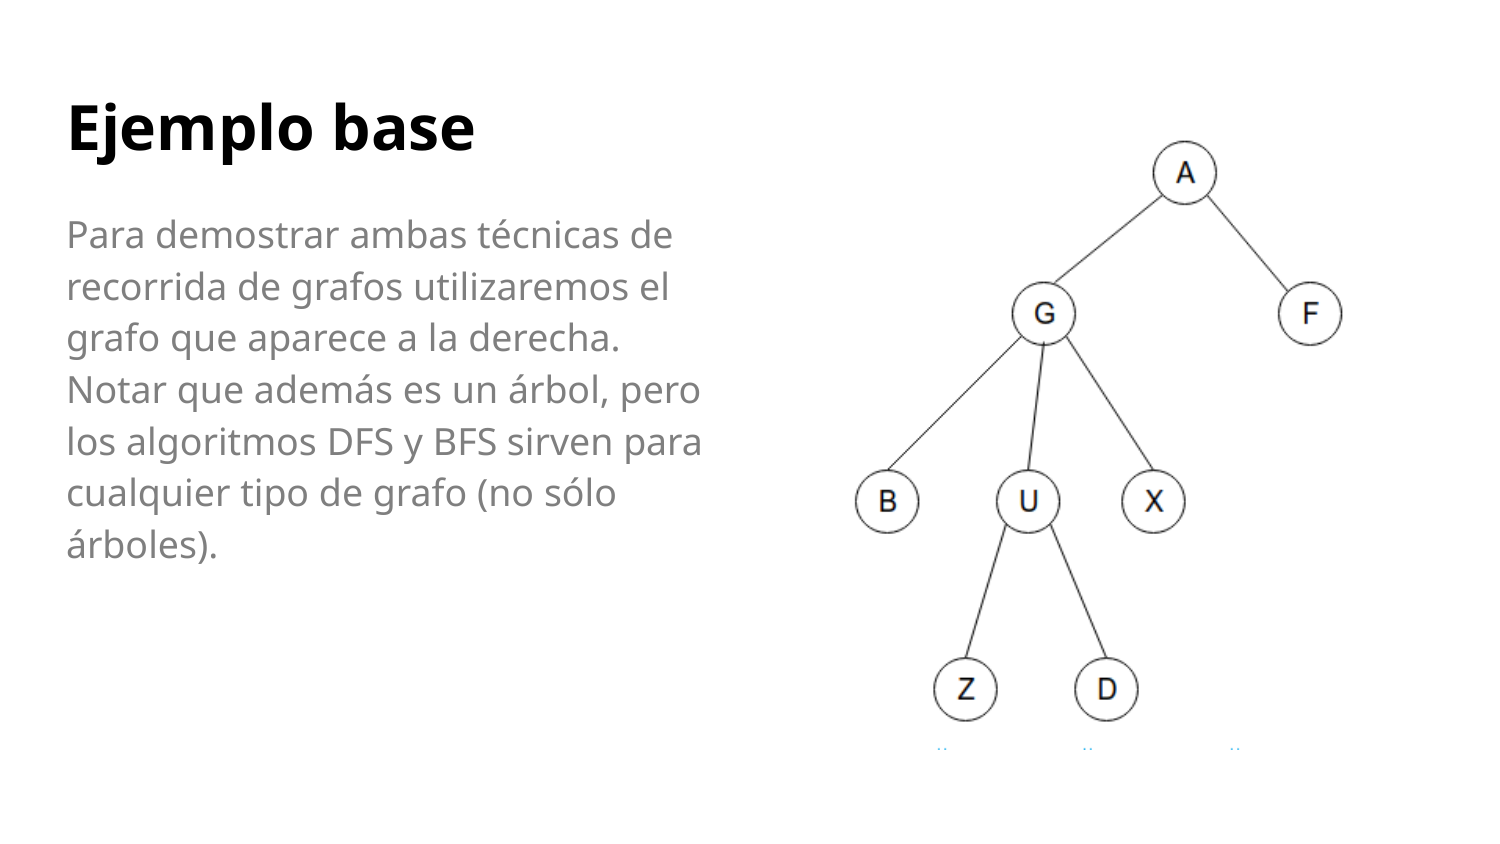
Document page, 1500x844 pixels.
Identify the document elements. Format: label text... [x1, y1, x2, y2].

list Para demostrar ambas técnicas de recorrida de grafos utilizaremos el grafo que aparece a la derecha. Notar que además es un árbol, pero los algoritmos DFS y BFS sirven para cualquier tipo de grafo (no sólo árboles). [51, 189, 742, 750]
title Ejemplo base [51, 72, 1449, 176]
picture [799, 116, 1377, 750]
